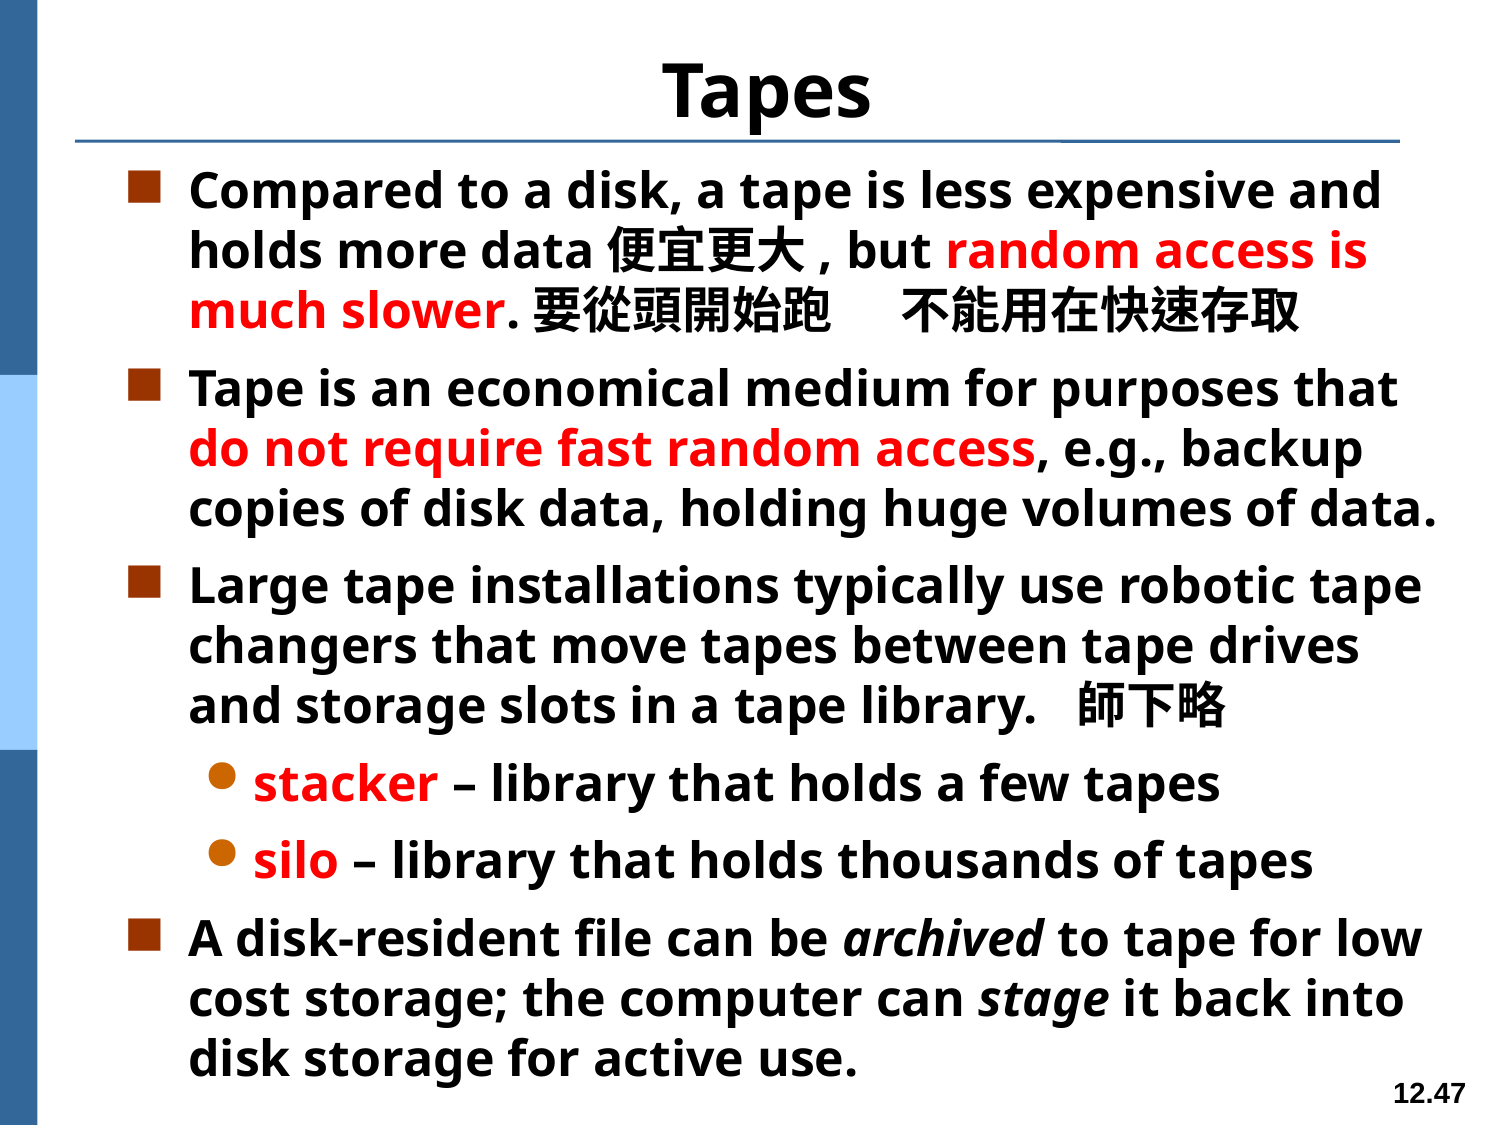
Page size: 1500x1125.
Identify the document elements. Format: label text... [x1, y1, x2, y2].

title Tapes [92, 45, 1443, 141]
list Compared to a disk, a tape is less expensive and holds more data便宜更大, but random access is much slower.要從頭開始跑 不能用在快速存取 Tape is an economical medium for purposes that do not require fast random access, e.g., backup copies of disk data, holding huge volumes of data. Large tape installations typically use robotic tape changers that move tapes between tape drives and storage slots in a tape library. 師下略 stacker – library that holds a few tapes silo – library that holds thousands of tapes A disk-resident file can be archived to tape for low cost storage; the computer can stage it back into disk storage for active use. [116, 151, 1468, 895]
